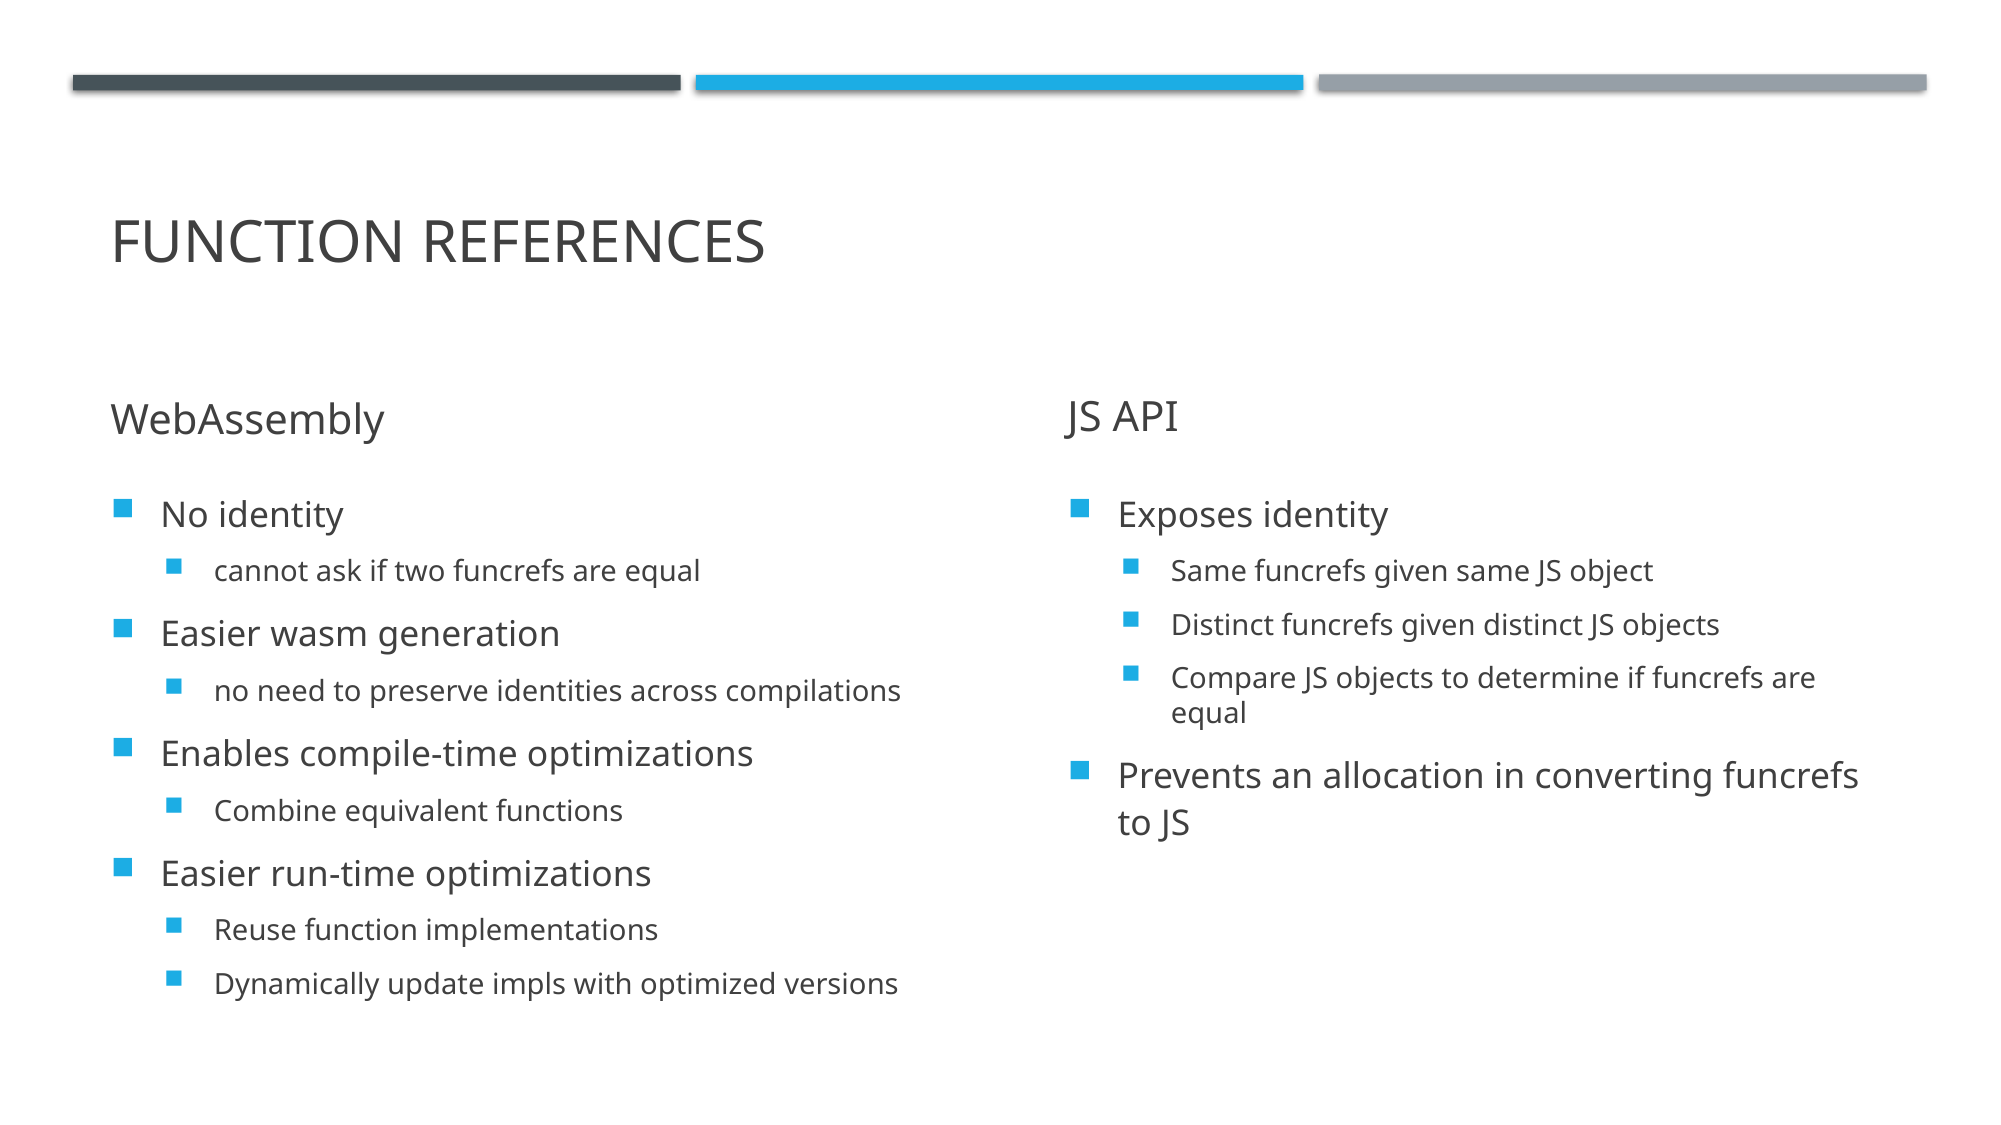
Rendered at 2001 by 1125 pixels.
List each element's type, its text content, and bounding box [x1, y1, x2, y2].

list Exposes identity Same funcrefs given same JS object Distinct funcrefs given distinct JS objects Compare JS objects to determine if funcrefs are equal Prevents an allocation in converting funcrefs to JS [1052, 479, 1905, 962]
list JS API [1052, 369, 1905, 460]
title Function References [95, 119, 1905, 282]
list No identity cannot ask if two funcrefs are equal Easier wasm generation no need to preserve identities across compilations Enables compile-time optimizations Combine equivalent functions Easier run-time optimizations Reuse function implementations Dynamically update impls with optimized versions [95, 479, 948, 1098]
list WebAssembly [95, 369, 948, 461]
